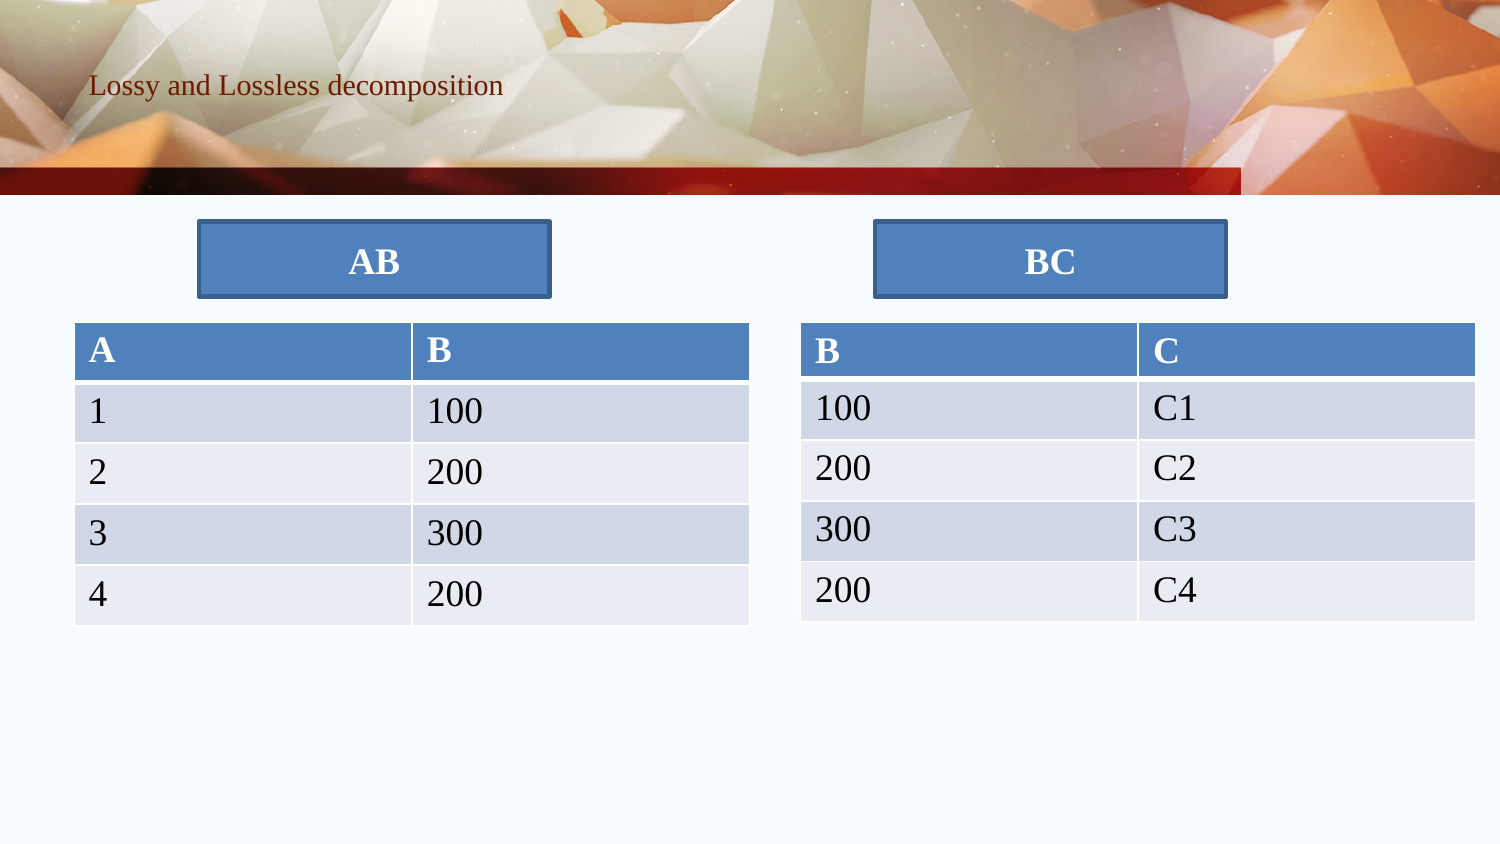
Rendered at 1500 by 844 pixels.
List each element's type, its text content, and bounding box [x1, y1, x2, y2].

table_header B [413, 323, 749, 380]
table_cell 200 [801, 441, 1137, 500]
table_cell C4 [1139, 562, 1475, 621]
table_header A [75, 323, 411, 380]
table_cell 2 [75, 444, 411, 503]
table_cell 3 [75, 505, 411, 564]
table_header C [1139, 323, 1475, 376]
table_cell C3 [1139, 502, 1475, 561]
table_cell 200 [801, 562, 1137, 621]
table_cell 100 [413, 385, 749, 442]
table_cell 100 [801, 382, 1137, 439]
text_box AB [197, 219, 552, 299]
picture [0, 0, 1500, 844]
table_cell 4 [75, 566, 411, 625]
table_cell C1 [1139, 382, 1475, 439]
table_cell C2 [1139, 441, 1475, 500]
table_cell 1 [75, 385, 411, 442]
table_cell 300 [801, 502, 1137, 561]
table_header B [801, 323, 1137, 376]
table_cell 200 [413, 566, 749, 625]
table_cell 300 [413, 505, 749, 564]
title Lossy and Lossless decomposition [73, 21, 1427, 147]
table_cell 200 [413, 444, 749, 503]
text_box BC [873, 219, 1228, 299]
